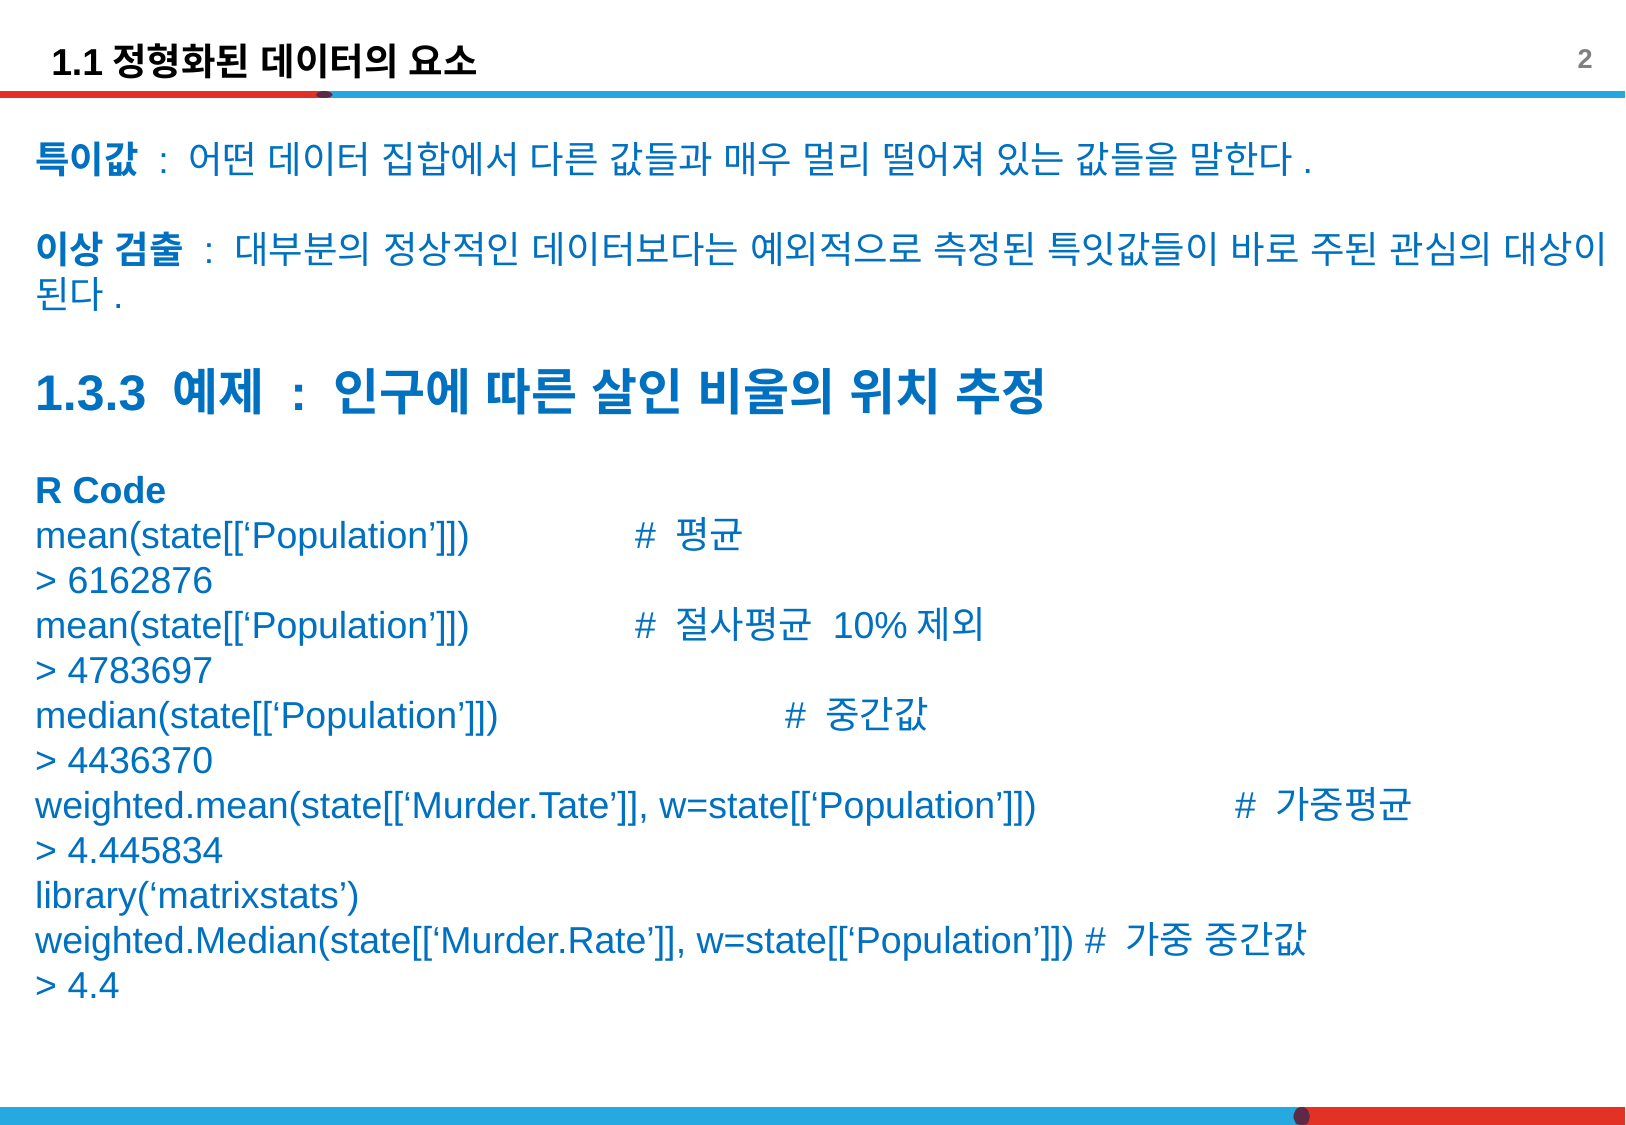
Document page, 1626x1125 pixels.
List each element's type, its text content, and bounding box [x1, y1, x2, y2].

picture [0, 1107, 1625, 1125]
text_box 2 [1517, 32, 1605, 82]
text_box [1, 112, 1617, 204]
text_box 1.1정형화된 데이터의 요소 [36, 29, 713, 91]
picture [0, 91, 1625, 98]
